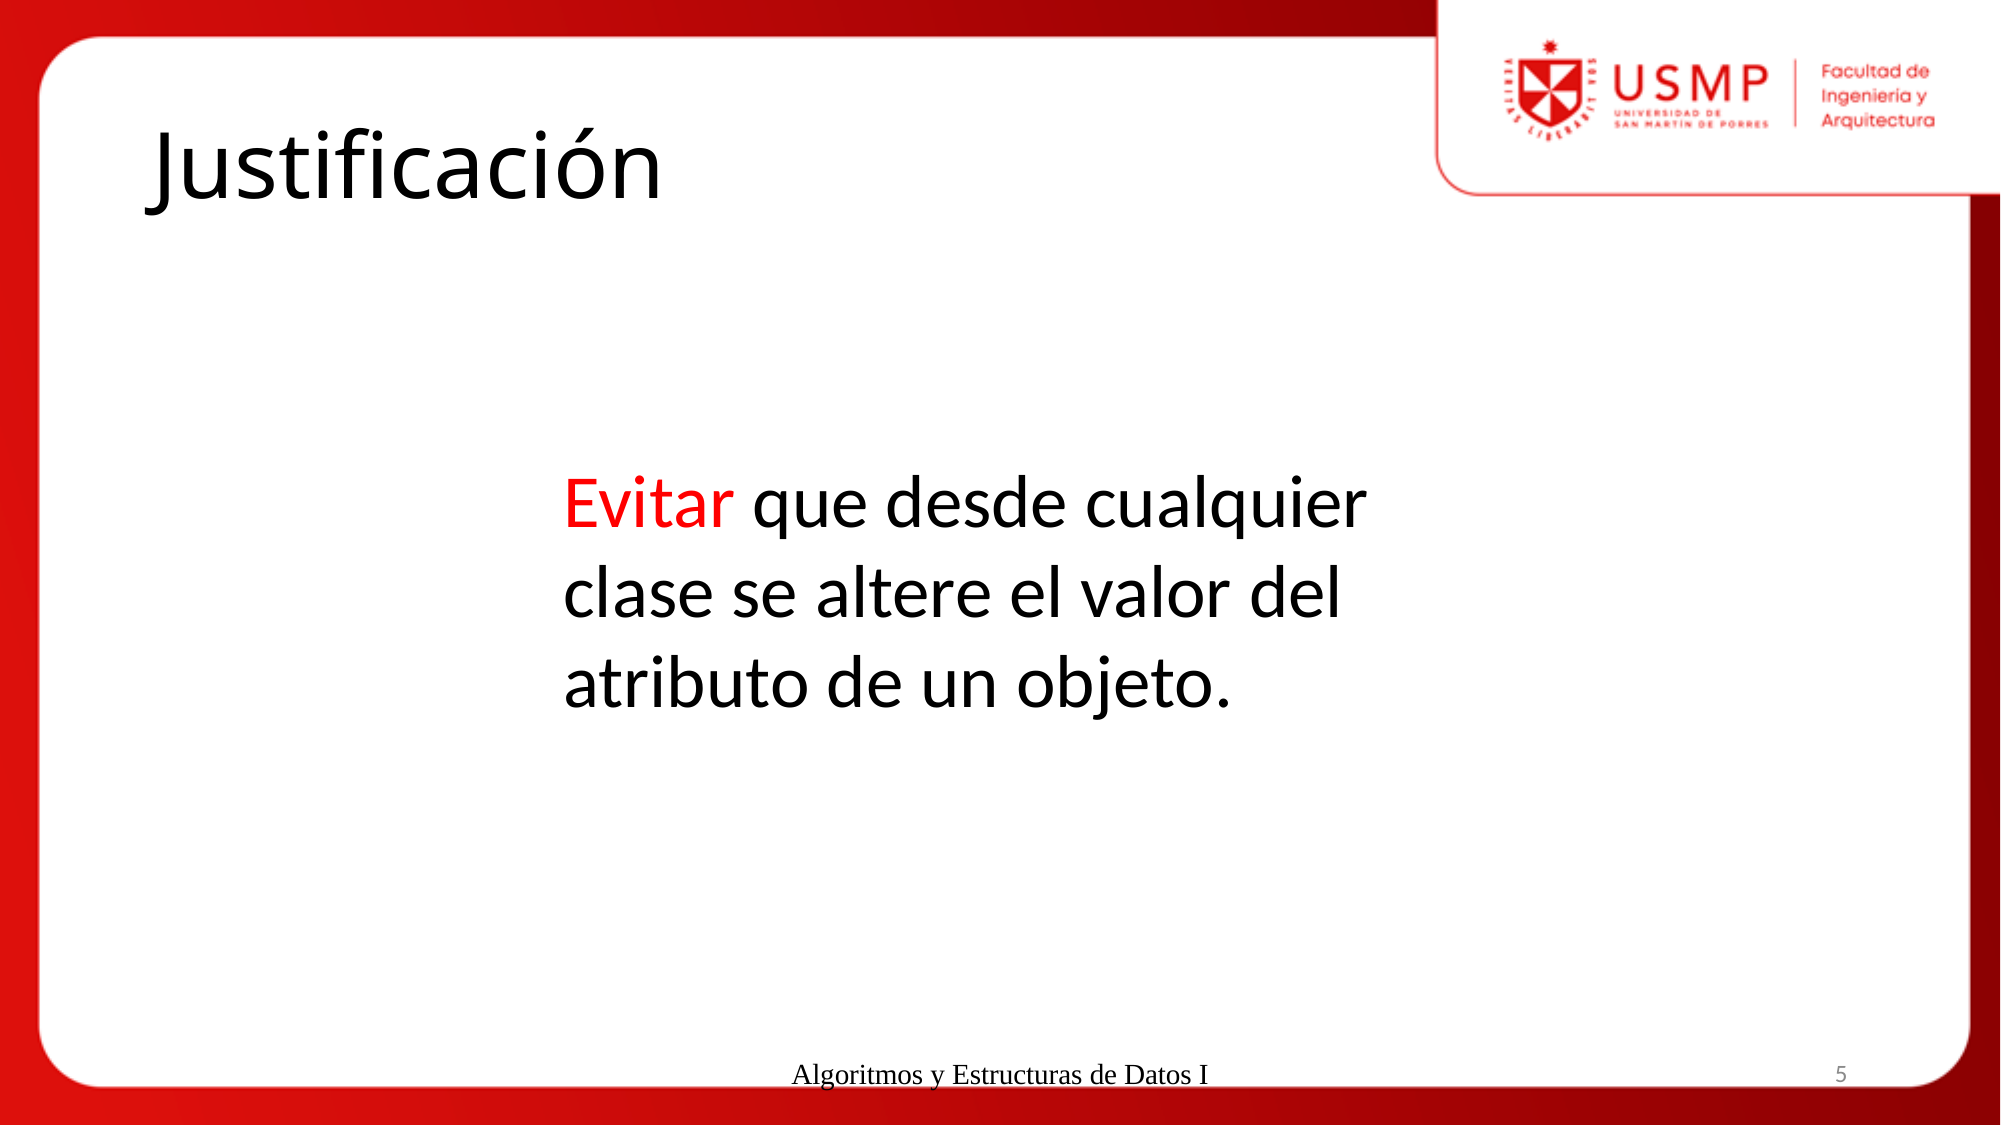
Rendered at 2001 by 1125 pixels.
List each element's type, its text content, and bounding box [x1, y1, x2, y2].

title Justificación [137, 59, 1863, 278]
footer Algoritmos y Estructuras de Datos I [662, 1042, 1338, 1103]
slide_number 5 [1412, 1042, 1863, 1103]
picture [0, 0, 2001, 1125]
text_box Evitar que desde cualquier clase se altere el valor del atributo de un objeto. [548, 444, 1541, 730]
